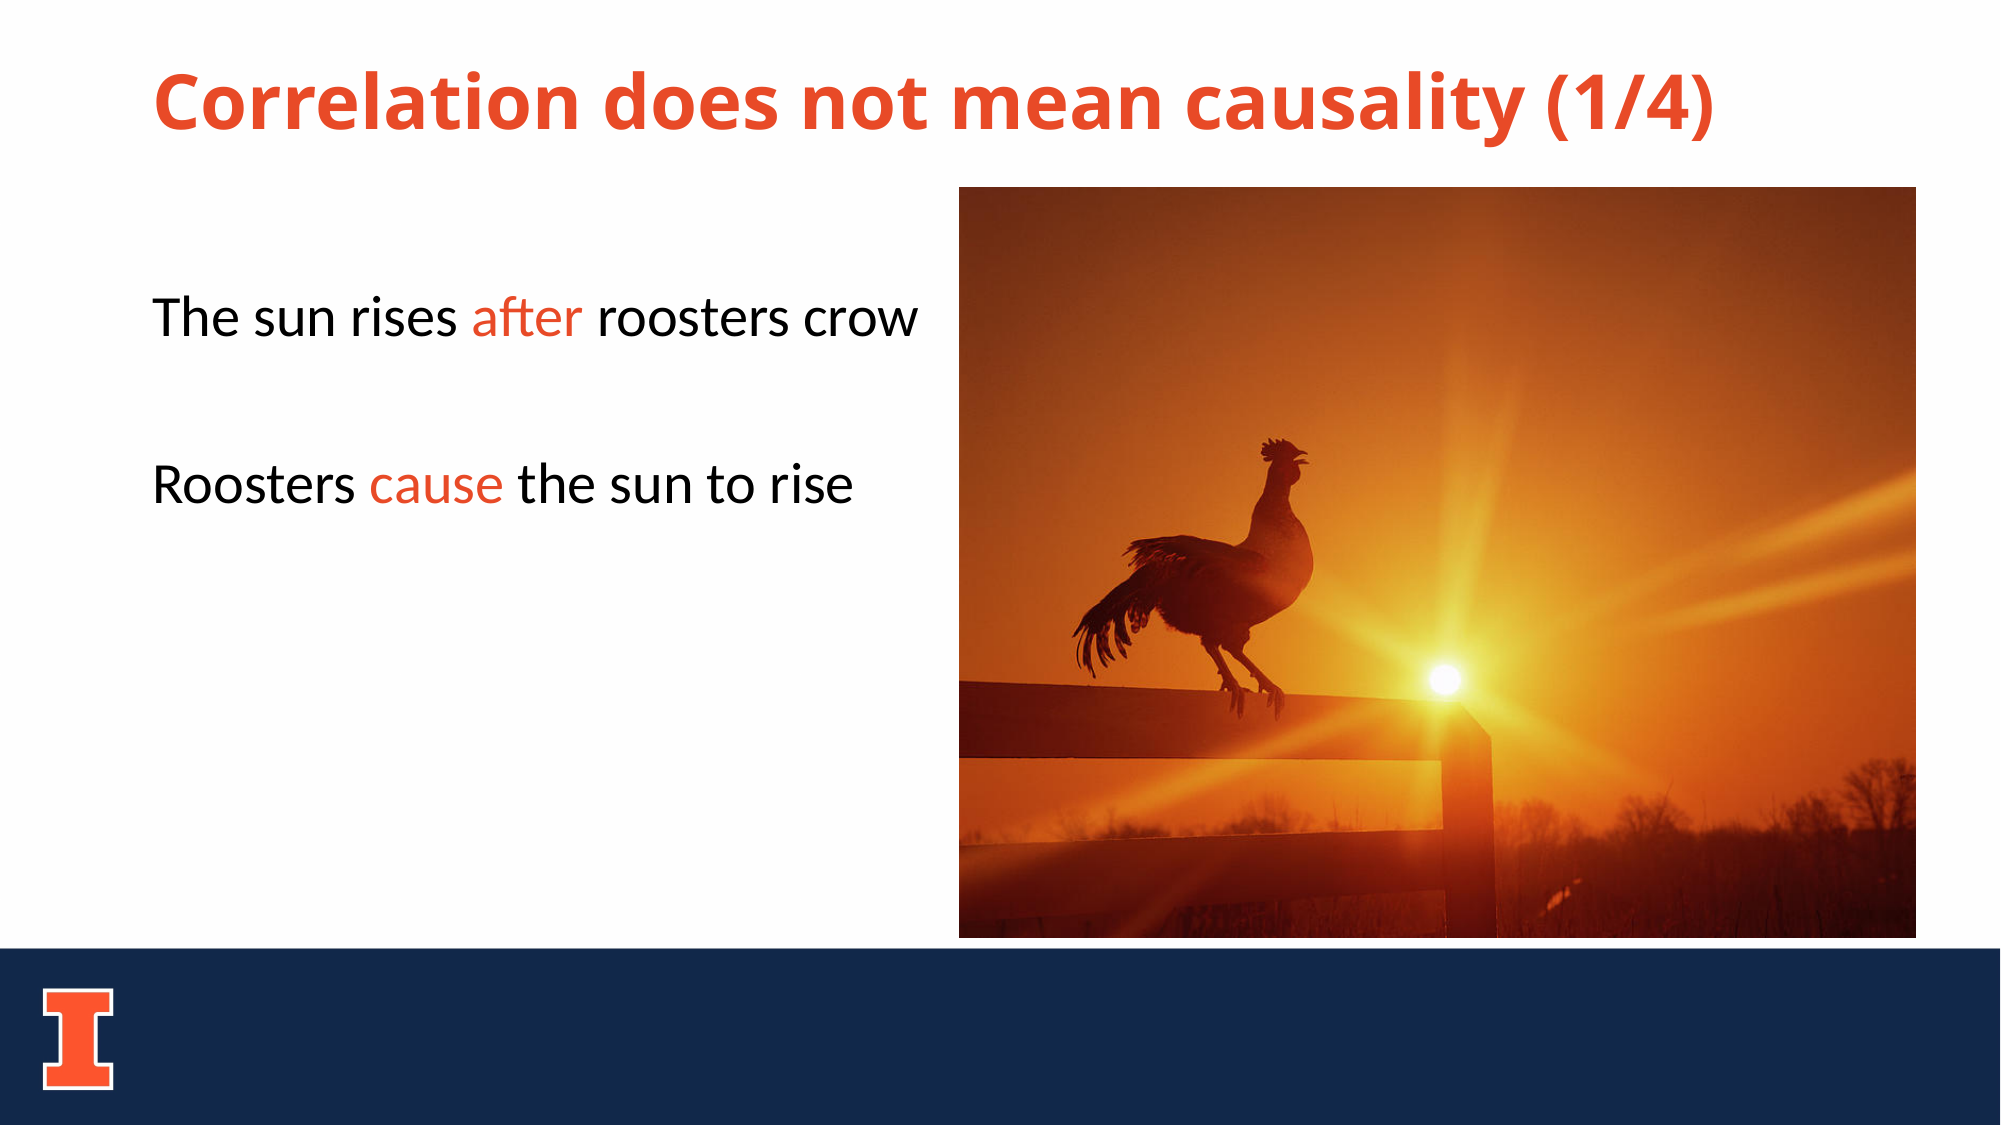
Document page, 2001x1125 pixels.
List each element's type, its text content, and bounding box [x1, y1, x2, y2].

list The sun rises after roosters crow Roosters cause the sun to rise [137, 187, 988, 939]
title Correlation does not mean causality (1/4) [137, 56, 1863, 155]
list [959, 187, 1916, 938]
picture [0, 0, 2001, 1125]
